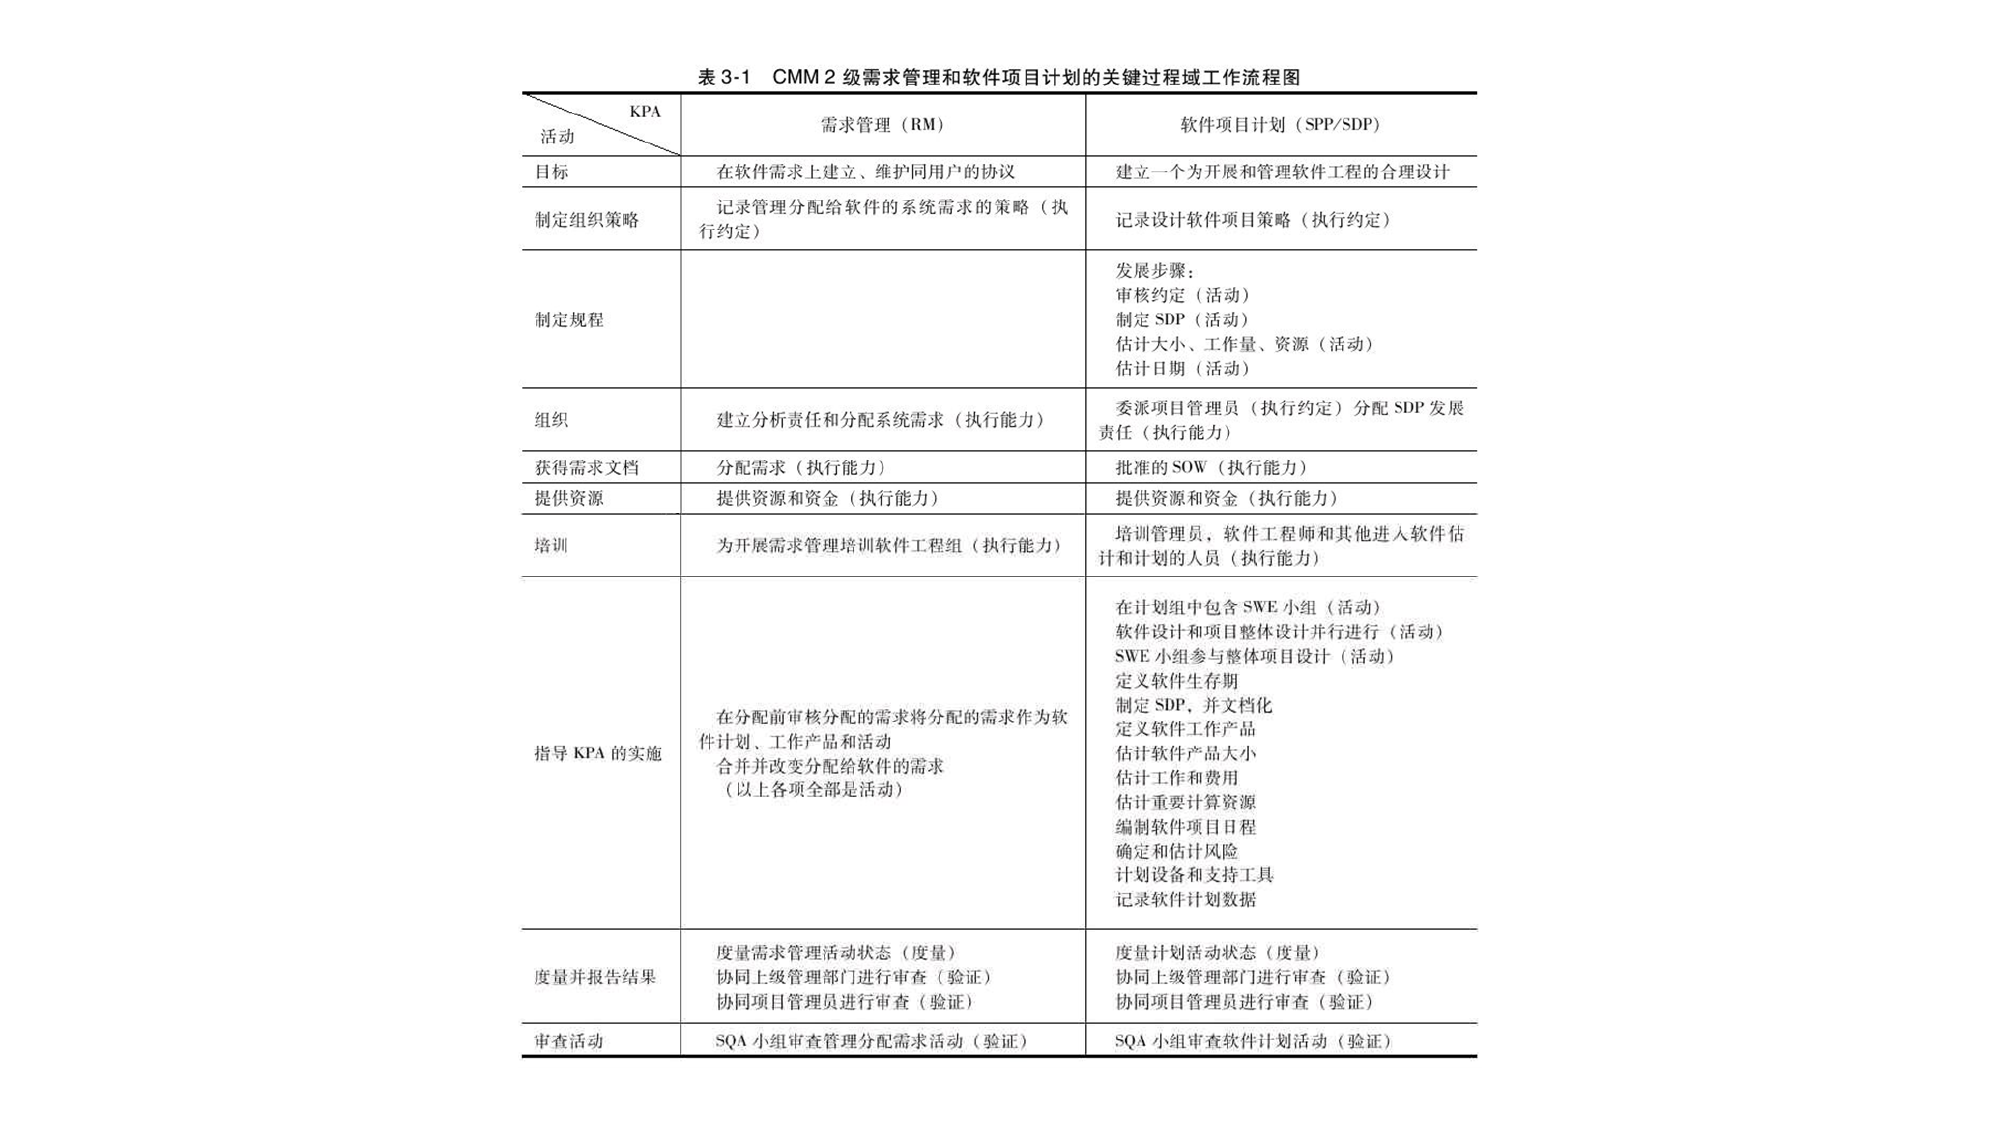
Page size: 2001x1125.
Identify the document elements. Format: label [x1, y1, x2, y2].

picture [518, 57, 1482, 1068]
